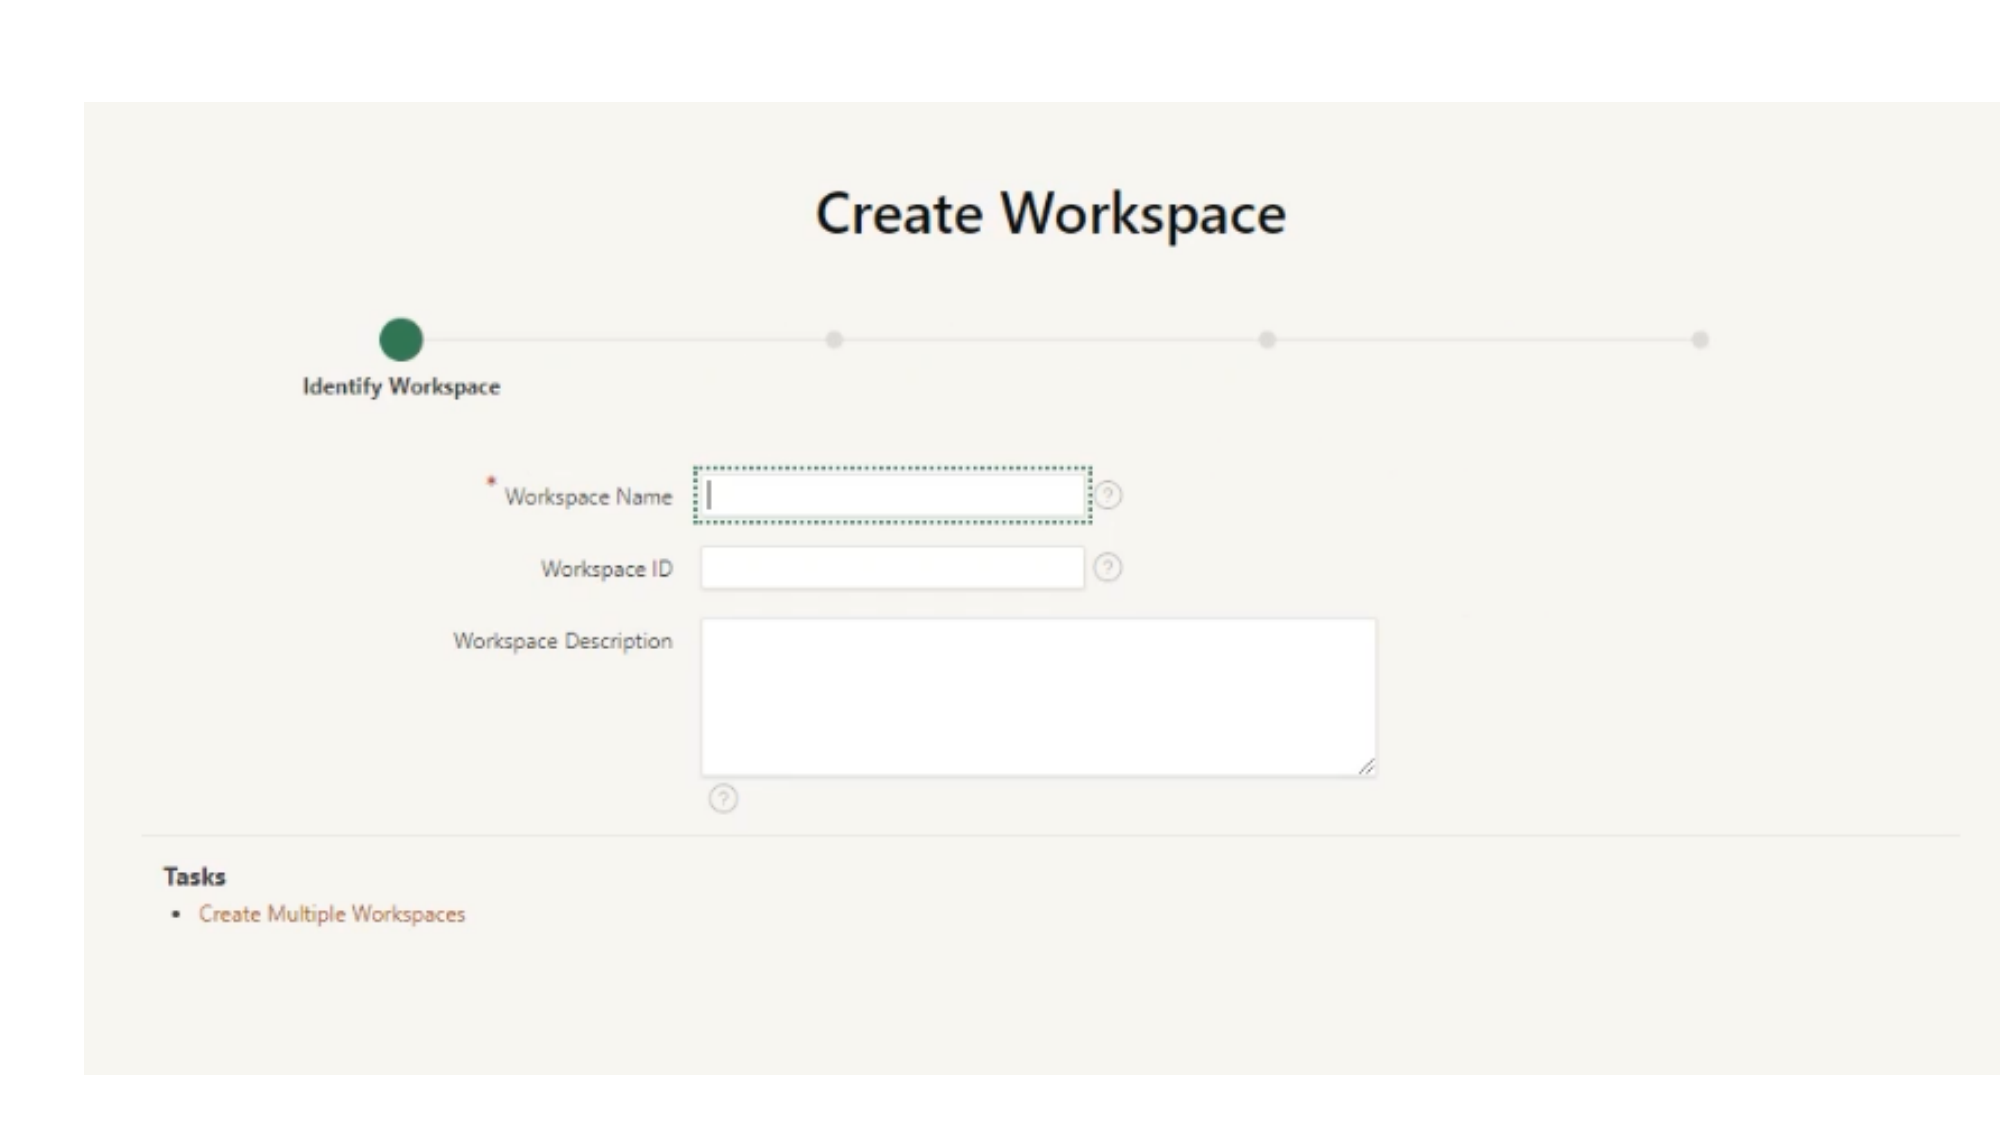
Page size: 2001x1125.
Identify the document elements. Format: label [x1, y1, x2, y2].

picture [84, 102, 2000, 1075]
